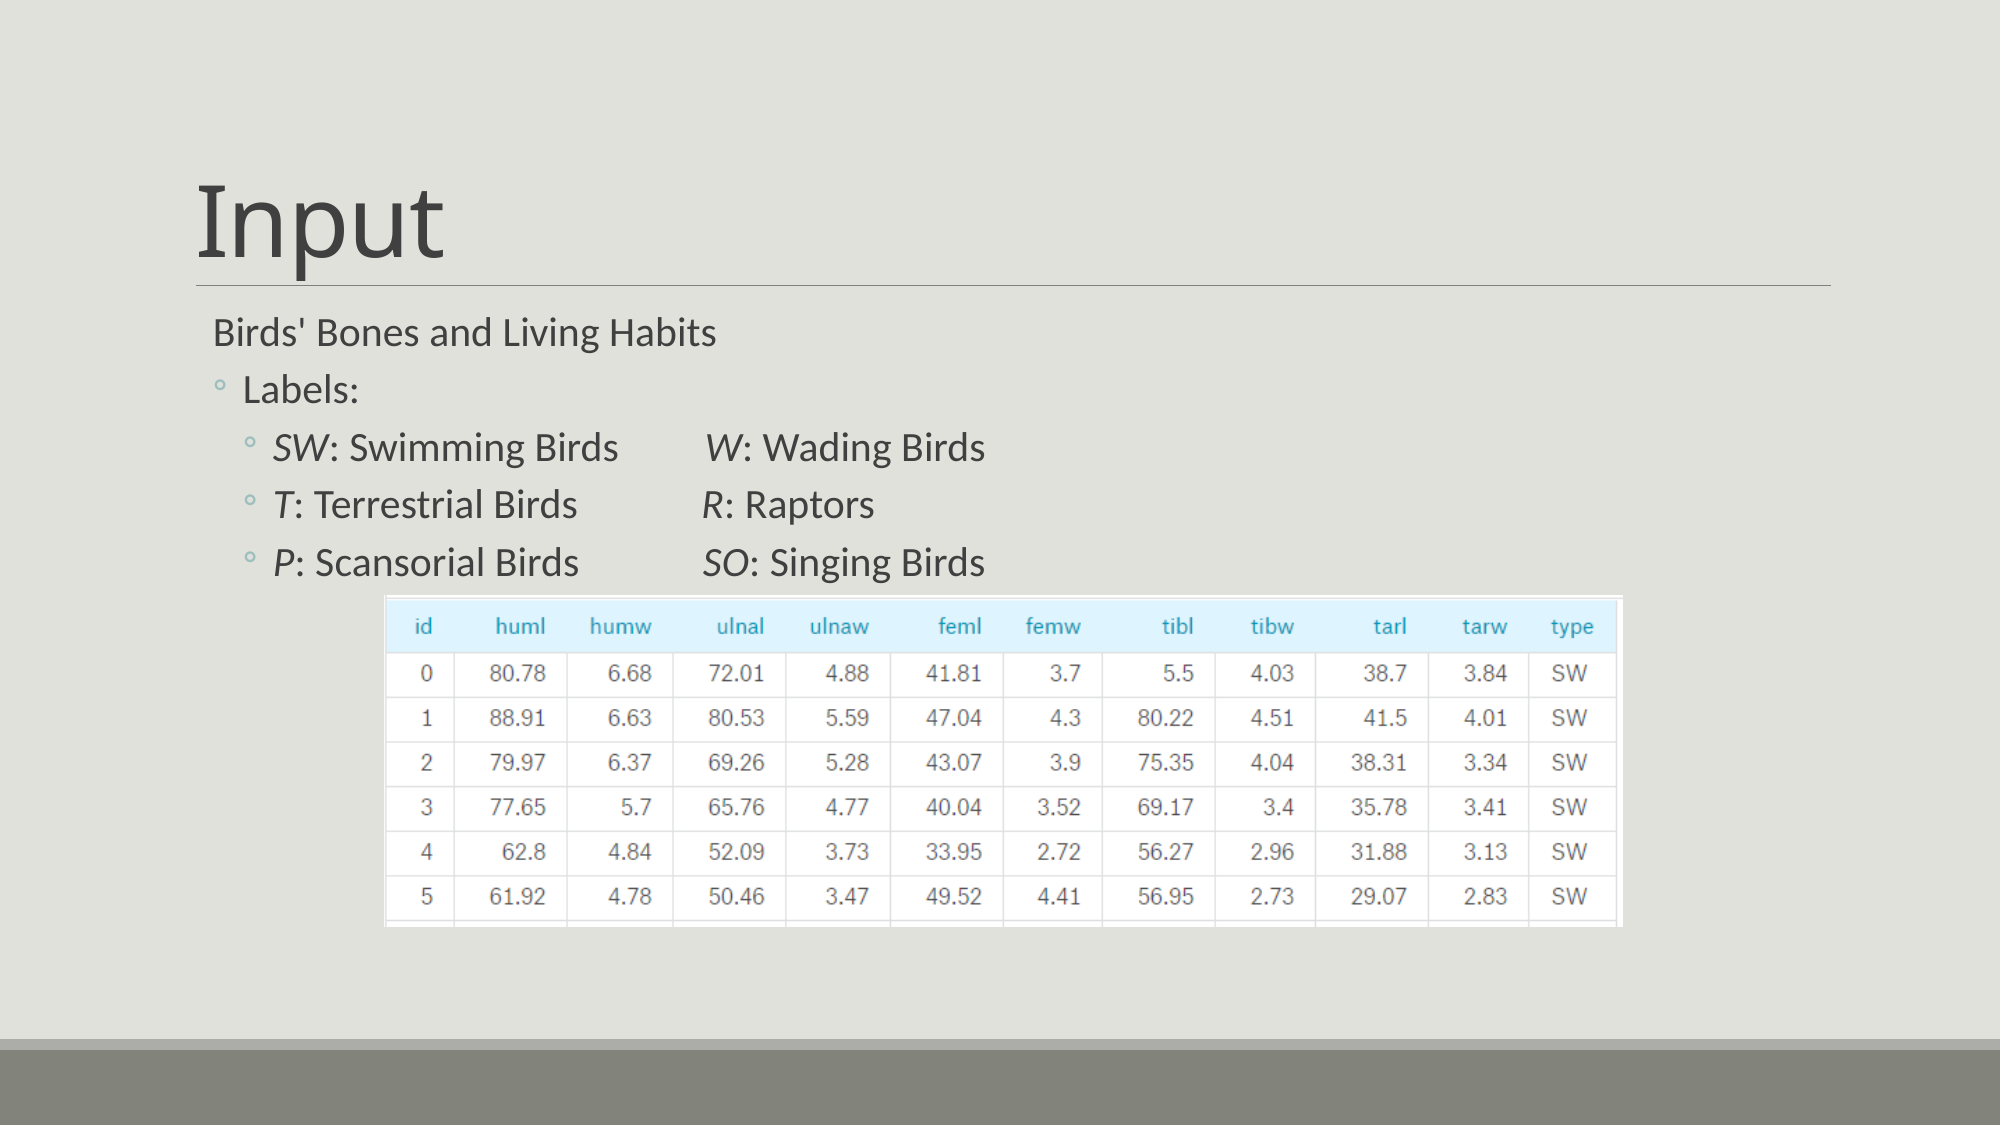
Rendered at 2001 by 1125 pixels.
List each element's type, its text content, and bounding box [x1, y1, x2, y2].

title Input [180, 47, 1830, 285]
list Birds' Bones and Living Habits Labels: SW: Swimming Birds W: Wading Birds T: Terrestrial Birds R: Raptors P: Scansorial Birds SO: Singing Birds [180, 302, 1830, 963]
picture [384, 594, 1623, 928]
